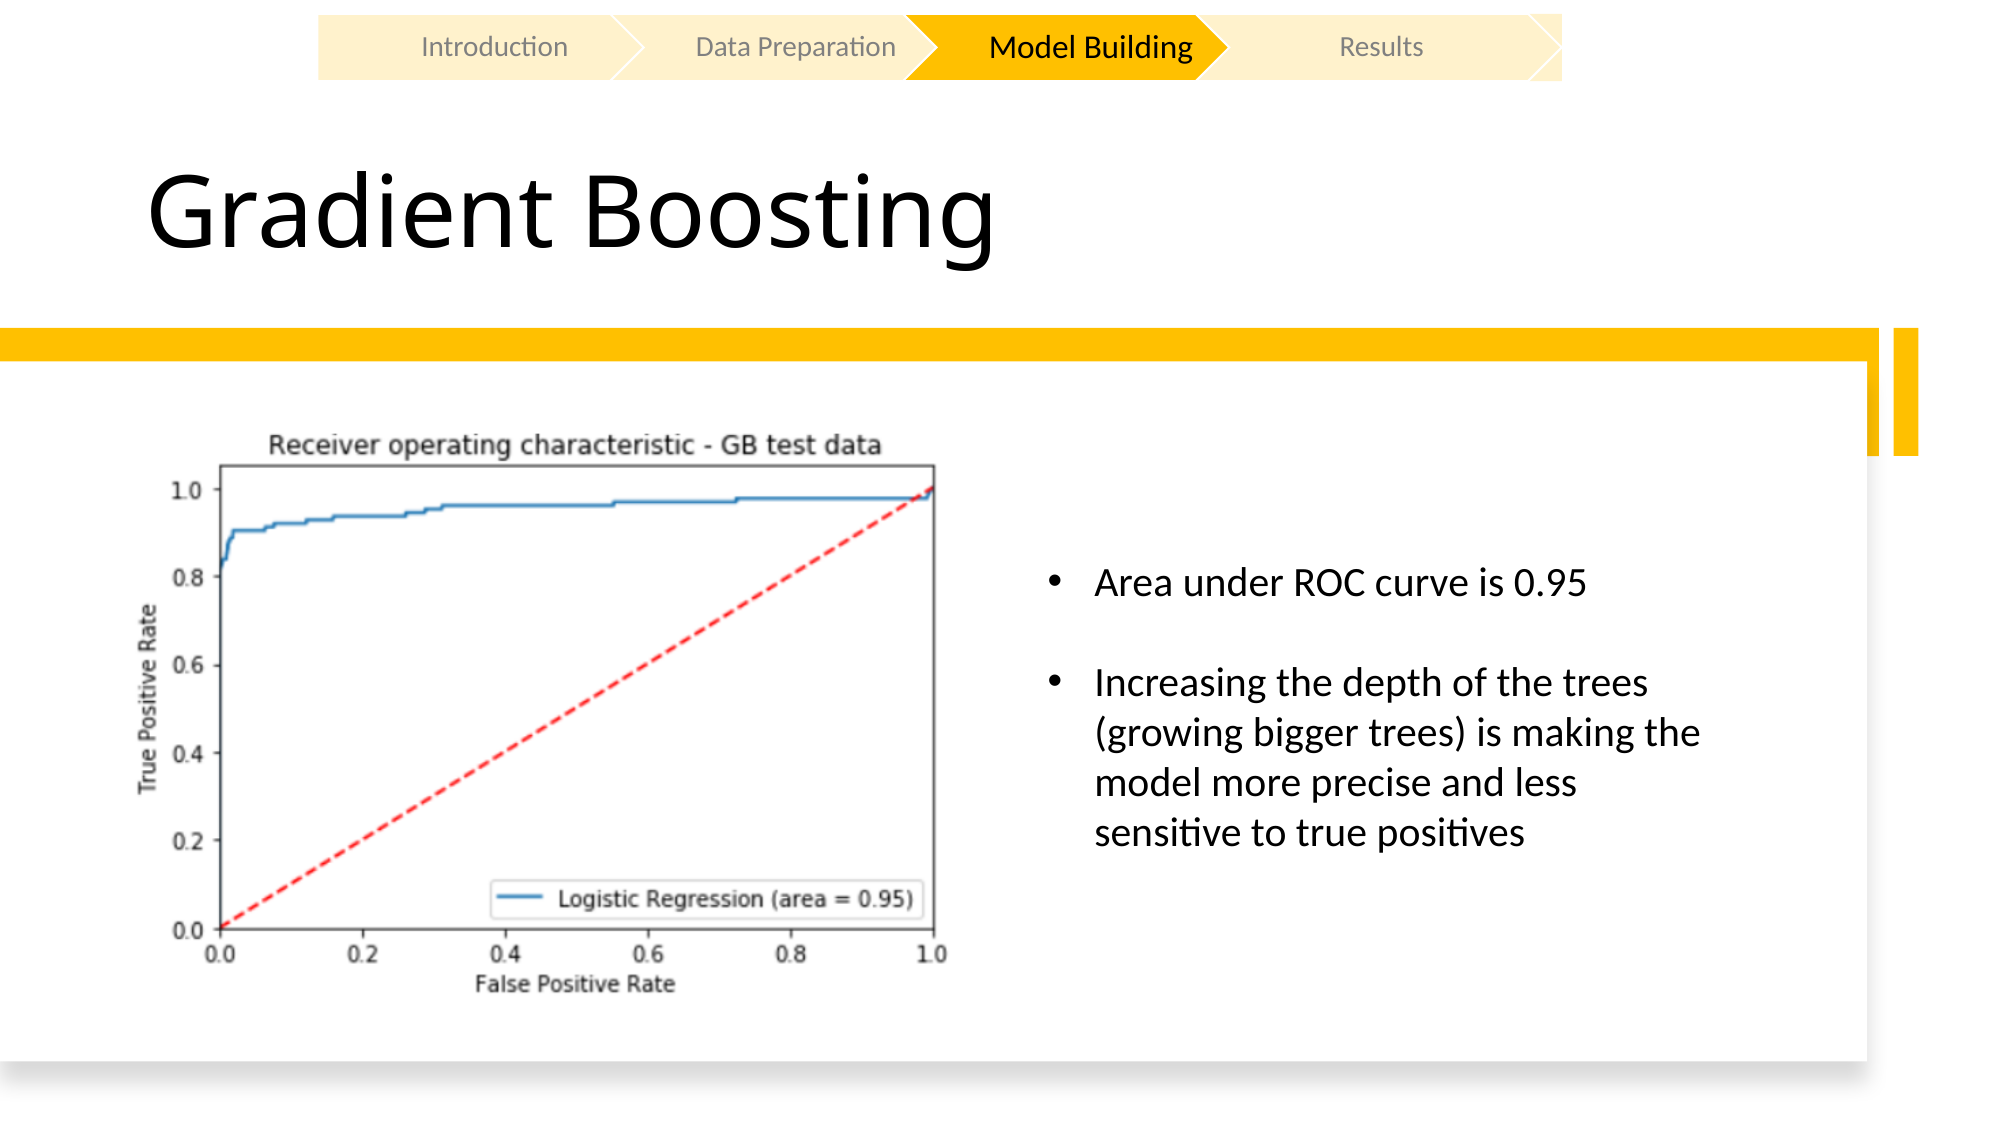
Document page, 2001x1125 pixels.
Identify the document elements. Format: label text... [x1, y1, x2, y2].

picture [120, 408, 982, 1017]
text_box [0, 0, 2000, 1125]
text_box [316, 13, 1562, 82]
text_box Area under ROC curve is 0.95 Increasing the depth of the trees (growing bigger trees) is making the model more precise and less sensitive to true positives [1032, 547, 1735, 863]
title Gradient Boosting [130, 63, 1782, 277]
text_box [0, 360, 1868, 1062]
text_box [0, 327, 1880, 404]
text_box [1893, 327, 1919, 457]
